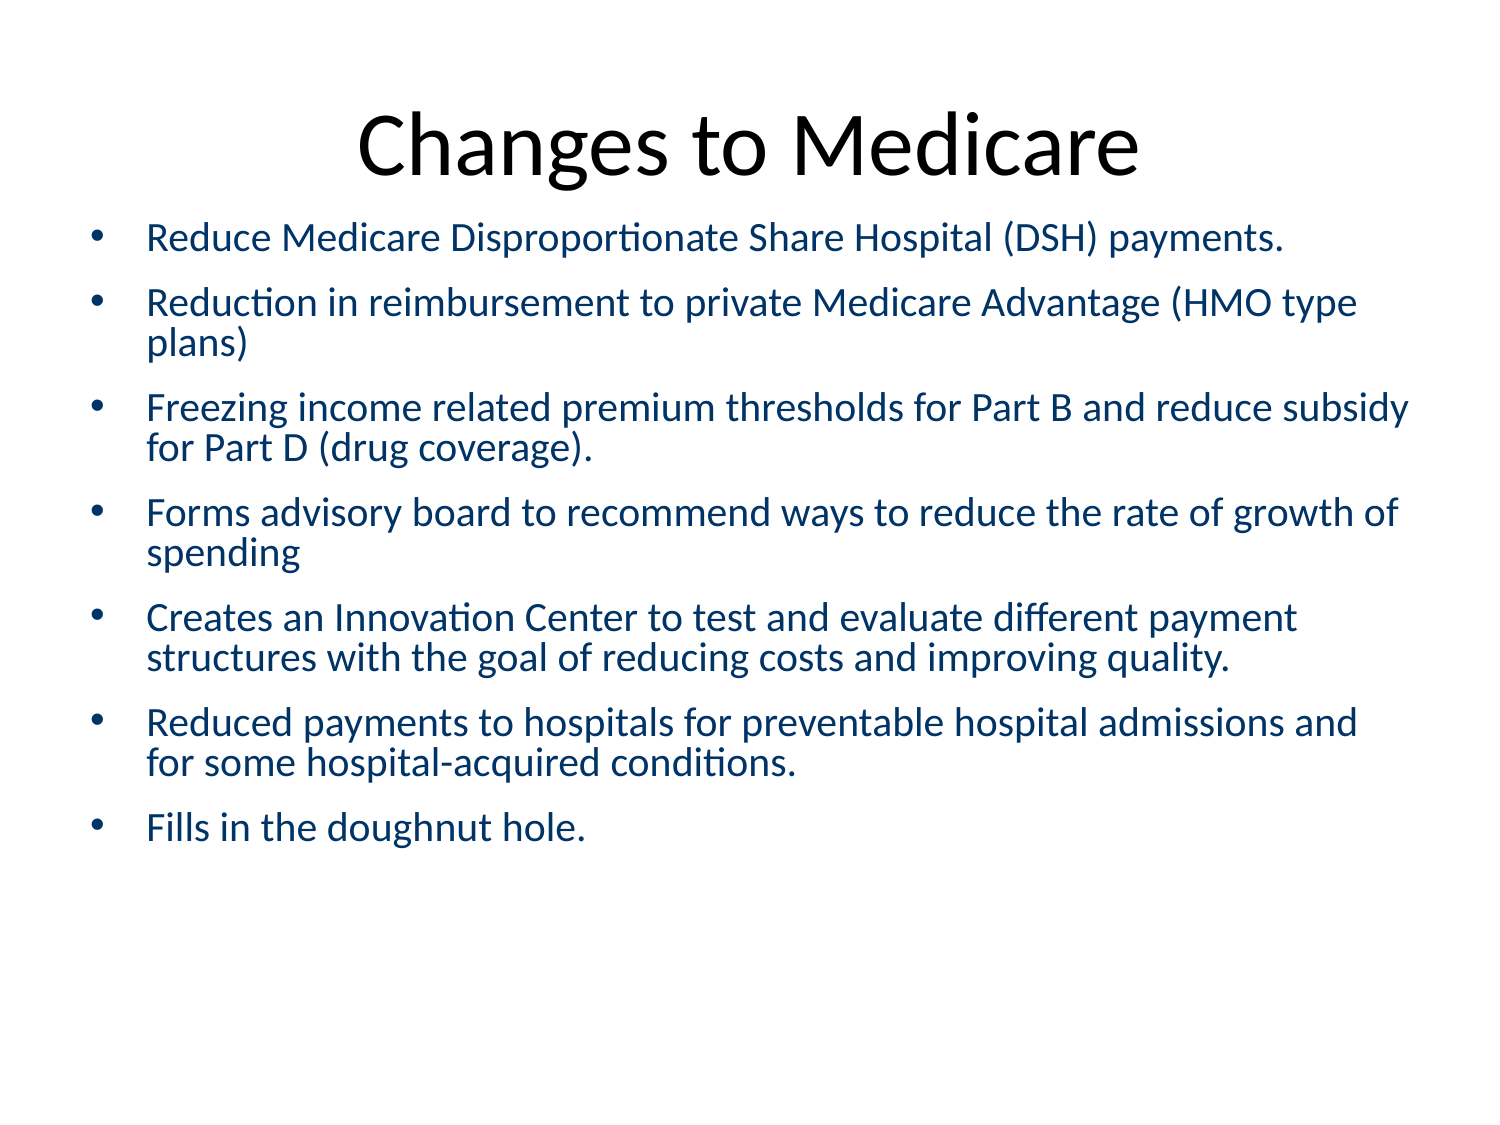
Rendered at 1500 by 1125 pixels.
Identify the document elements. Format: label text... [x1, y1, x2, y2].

list Reduce Medicare Disproportionate Share Hospital (DSH) payments. Reduction in reimbursement to private Medicare Advantage (HMO type plans) Freezing income related premium thresholds for Part B and reduce subsidy for Part D (drug coverage). Forms advisory board to recommend ways to reduce the rate of growth of spending Creates an Innovation Center to test and evaluate different payment structures with the goal of reducing costs and improving quality. Reduced payments to hospitals for preventable hospital admissions and for some hospital-acquired conditions. Fills in the doughnut hole. [74, 212, 1426, 1006]
title Changes to Medicare [74, 44, 1426, 212]
